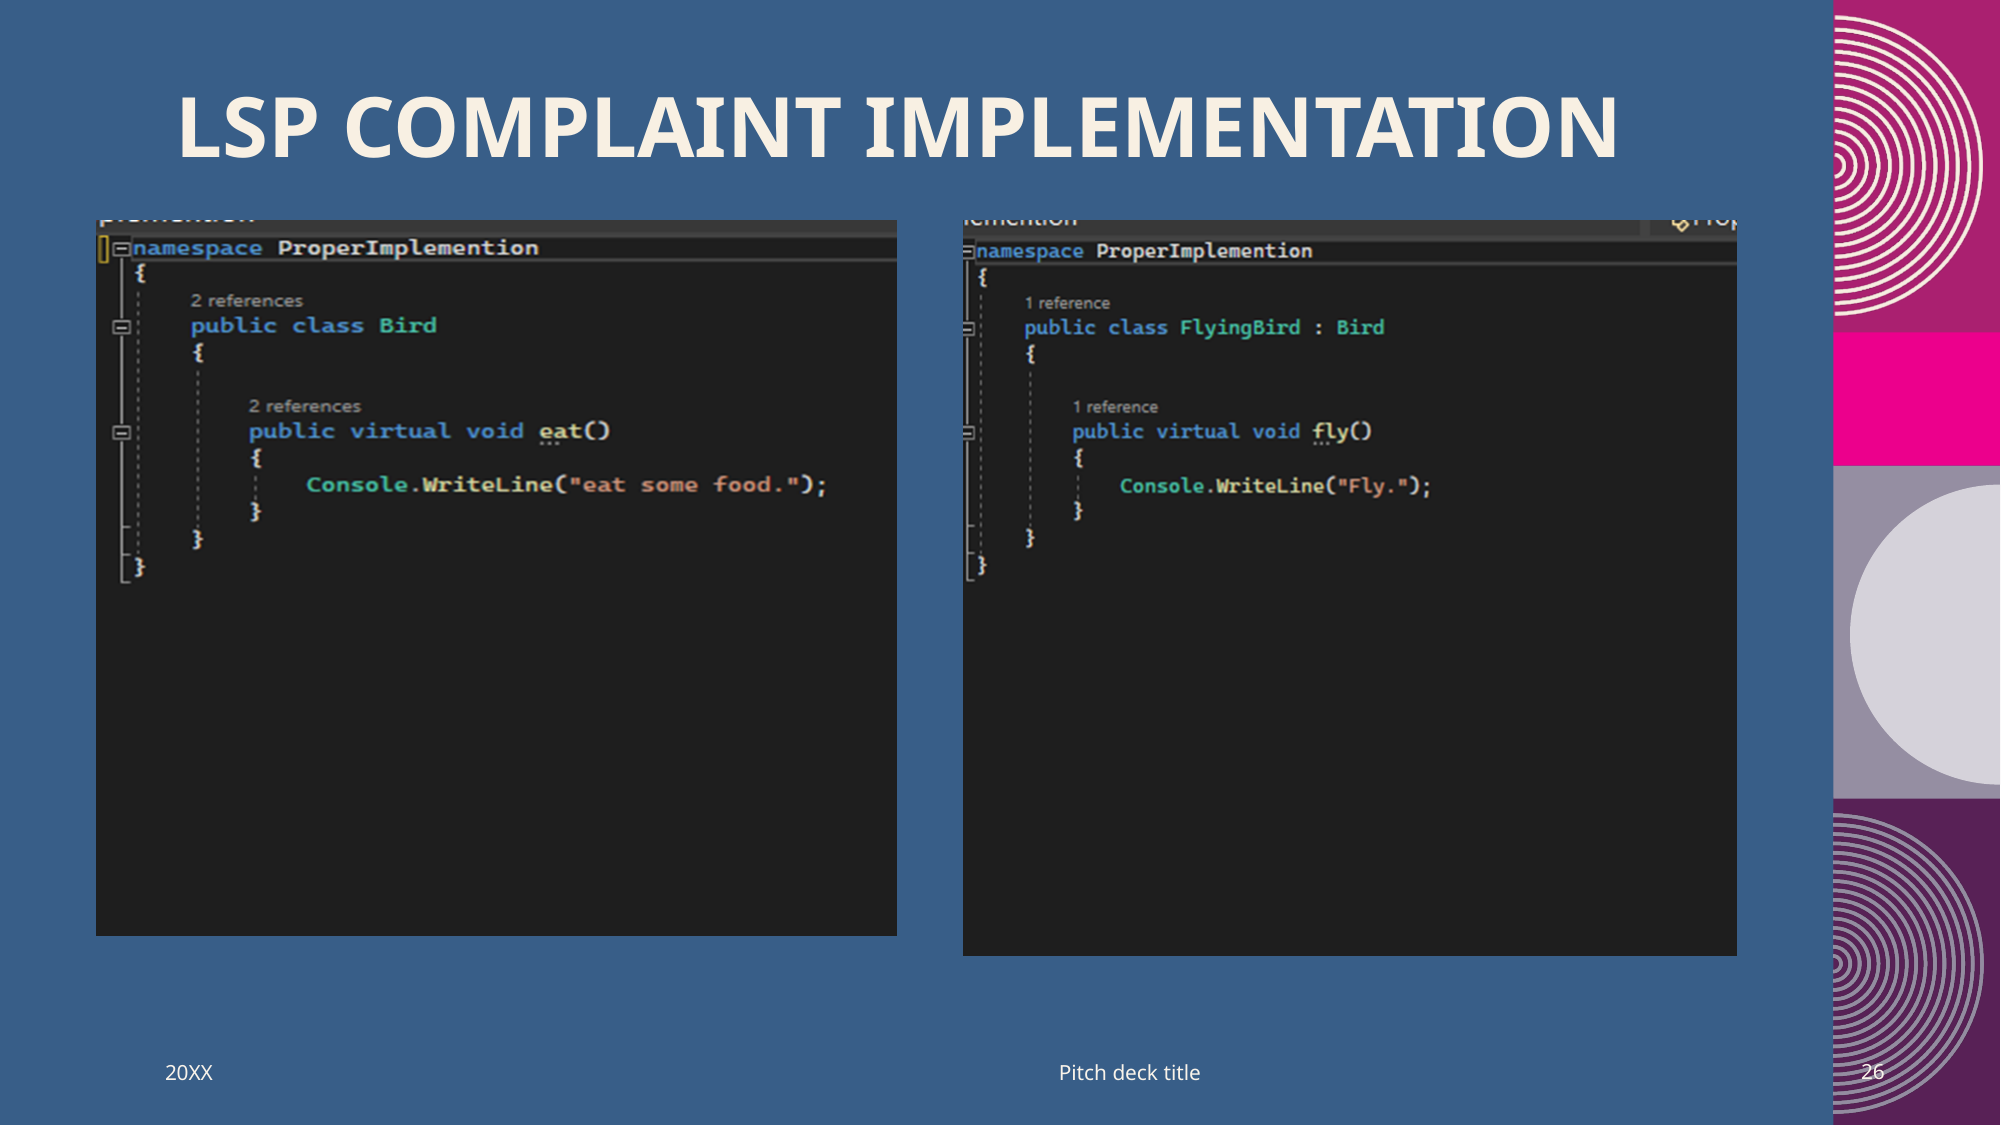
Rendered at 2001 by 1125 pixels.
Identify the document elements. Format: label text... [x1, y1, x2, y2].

footer Pitch deck title [942, 1041, 1318, 1102]
picture [1834, 814, 1984, 1114]
picture [1835, 16, 1983, 315]
slide_number 20XX [150, 1042, 330, 1103]
slide_number 26 [1824, 1042, 1900, 1103]
picture [96, 220, 897, 936]
title LSP complaint implementation [160, 77, 1811, 192]
picture [963, 220, 1738, 956]
